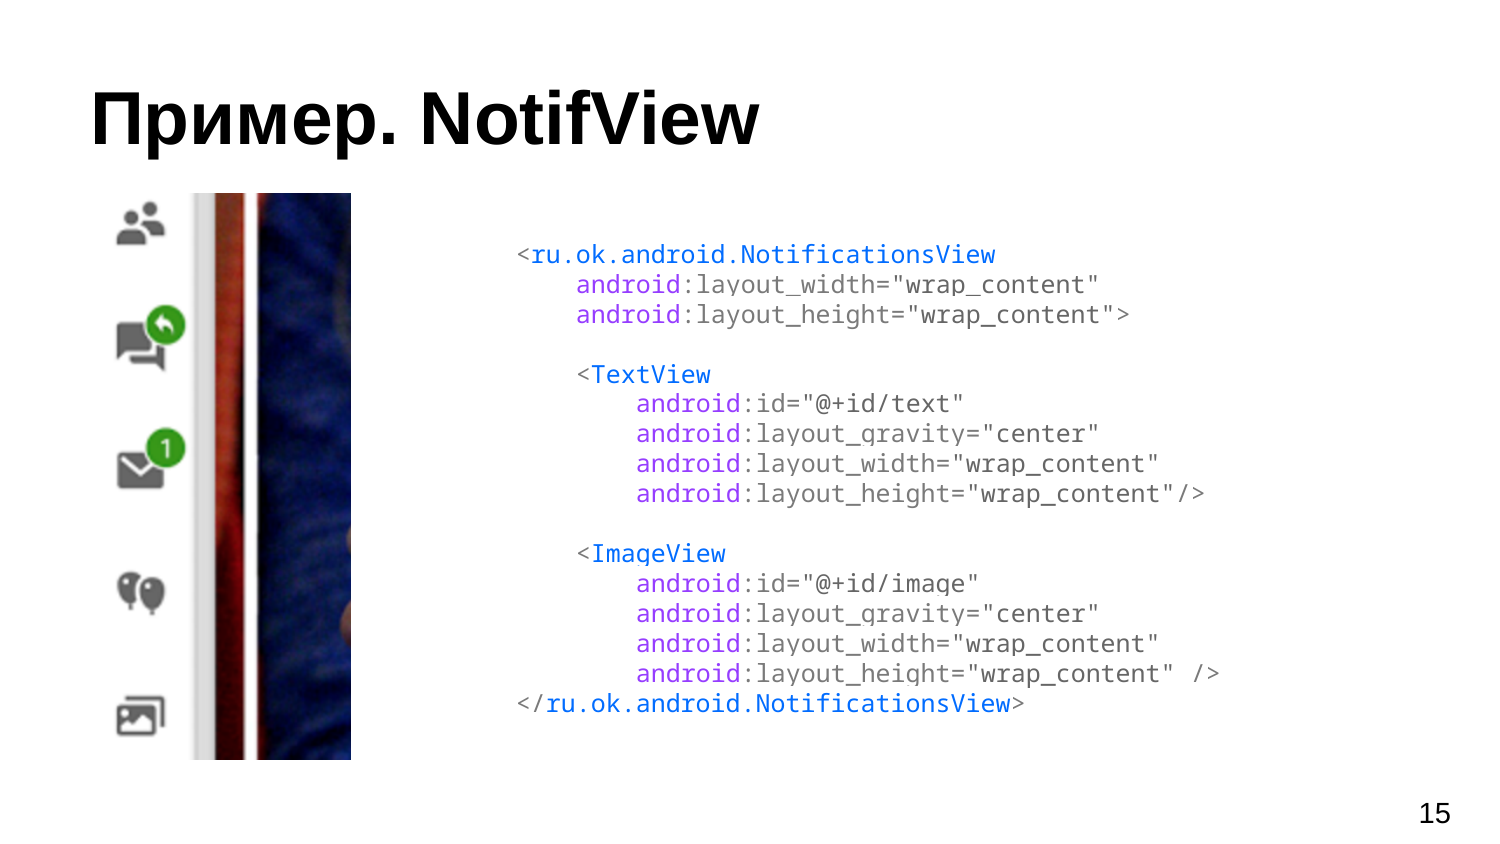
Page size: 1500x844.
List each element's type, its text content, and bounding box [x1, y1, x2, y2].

title Пример. NotifView [75, 33, 1425, 175]
picture [74, 193, 352, 760]
slide_number ‹#› [1403, 779, 1494, 844]
text_box <ru.ok.android.NotificationsView android:layout_width="wrap_content" android:layout_height="wrap_content"> <TextView android:id="@+id/text" android:layout_gravity="center" android:layout_width="wrap_content" android:layout_height="wrap_content"/> <ImageView android:id="@+id/image" android:layout_gravity="center" android:layout_width="wrap_content" android:layout_height="wrap_content" /> </ru.ok.android.NotificationsView> [500, 223, 1425, 731]
